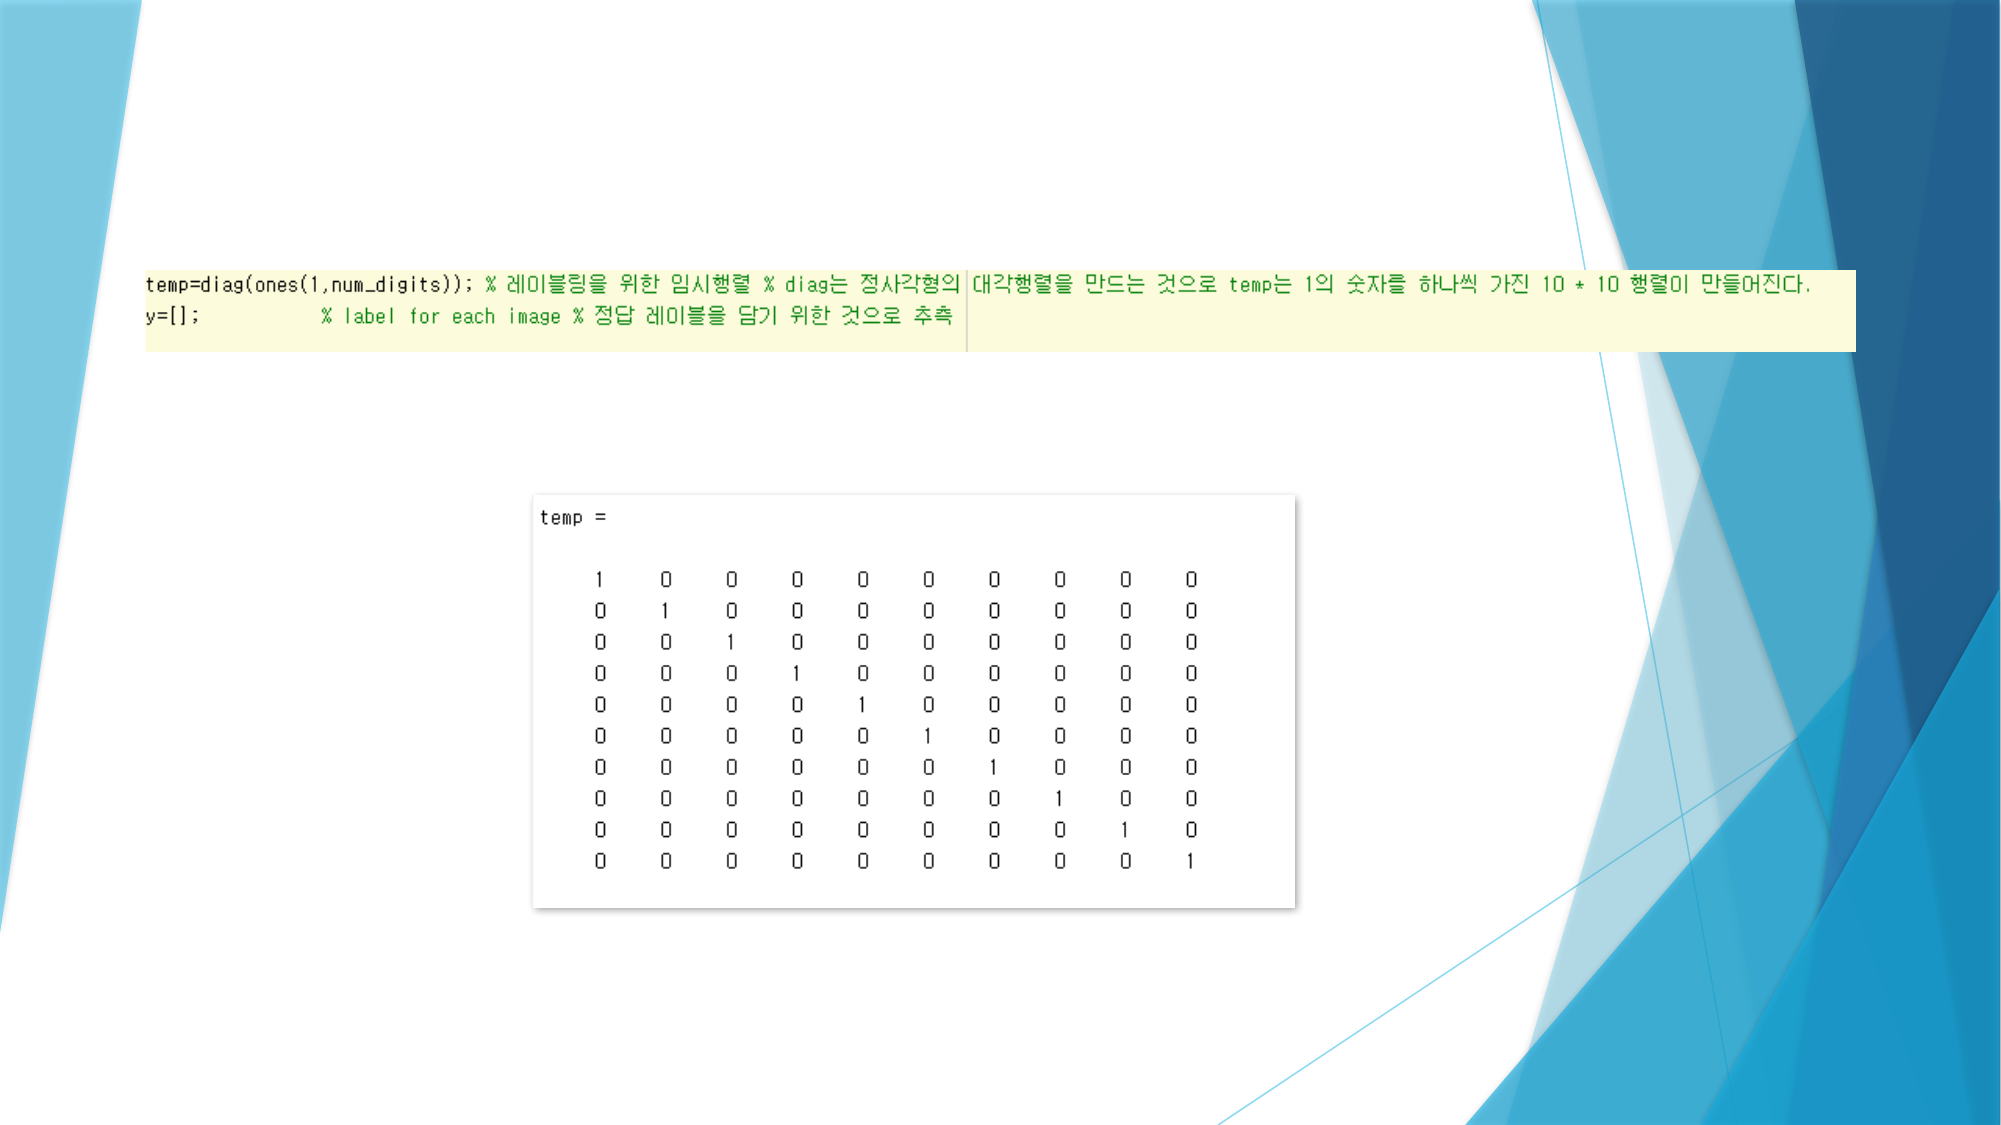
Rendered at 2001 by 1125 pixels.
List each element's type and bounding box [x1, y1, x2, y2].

picture [143, 269, 1856, 352]
picture [531, 494, 1296, 909]
